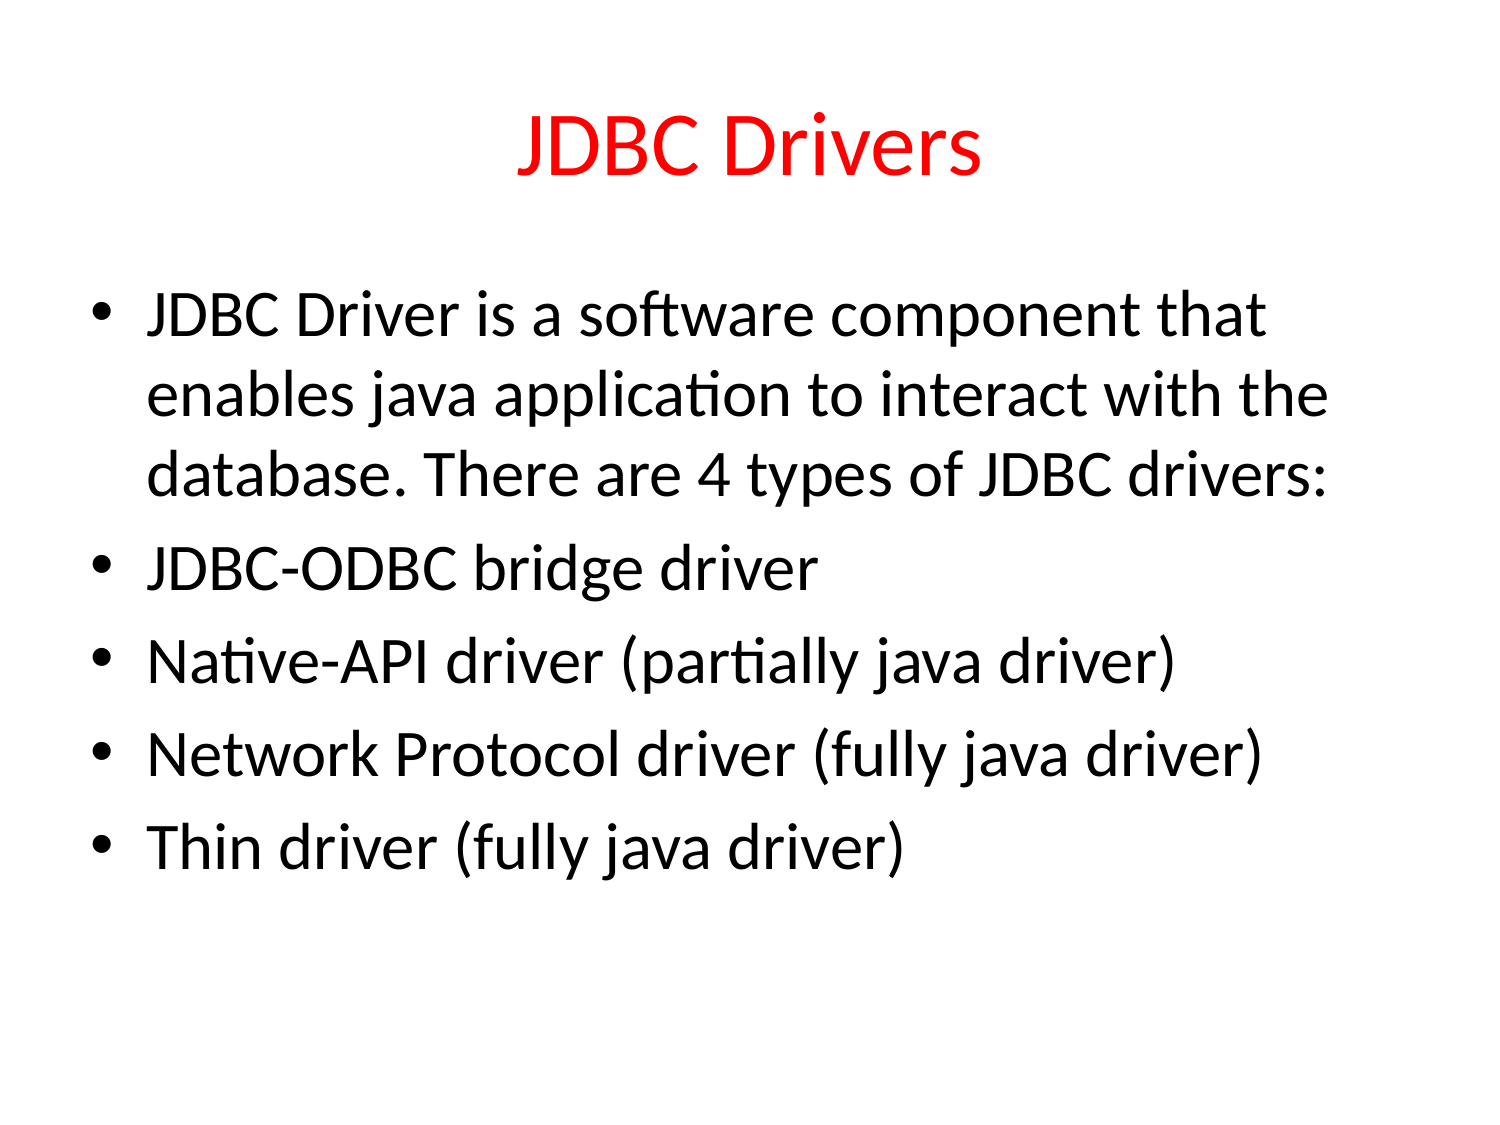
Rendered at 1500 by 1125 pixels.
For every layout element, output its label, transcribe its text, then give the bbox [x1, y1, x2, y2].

list JDBC Driver is a software component that enables java application to interact with the database. There are 4 types of JDBC drivers: JDBC-ODBC bridge driver Native-API driver (partially java driver) Network Protocol driver (fully java driver) Thin driver (fully java driver) [75, 262, 1425, 1005]
title JDBC Drivers [75, 45, 1425, 233]
